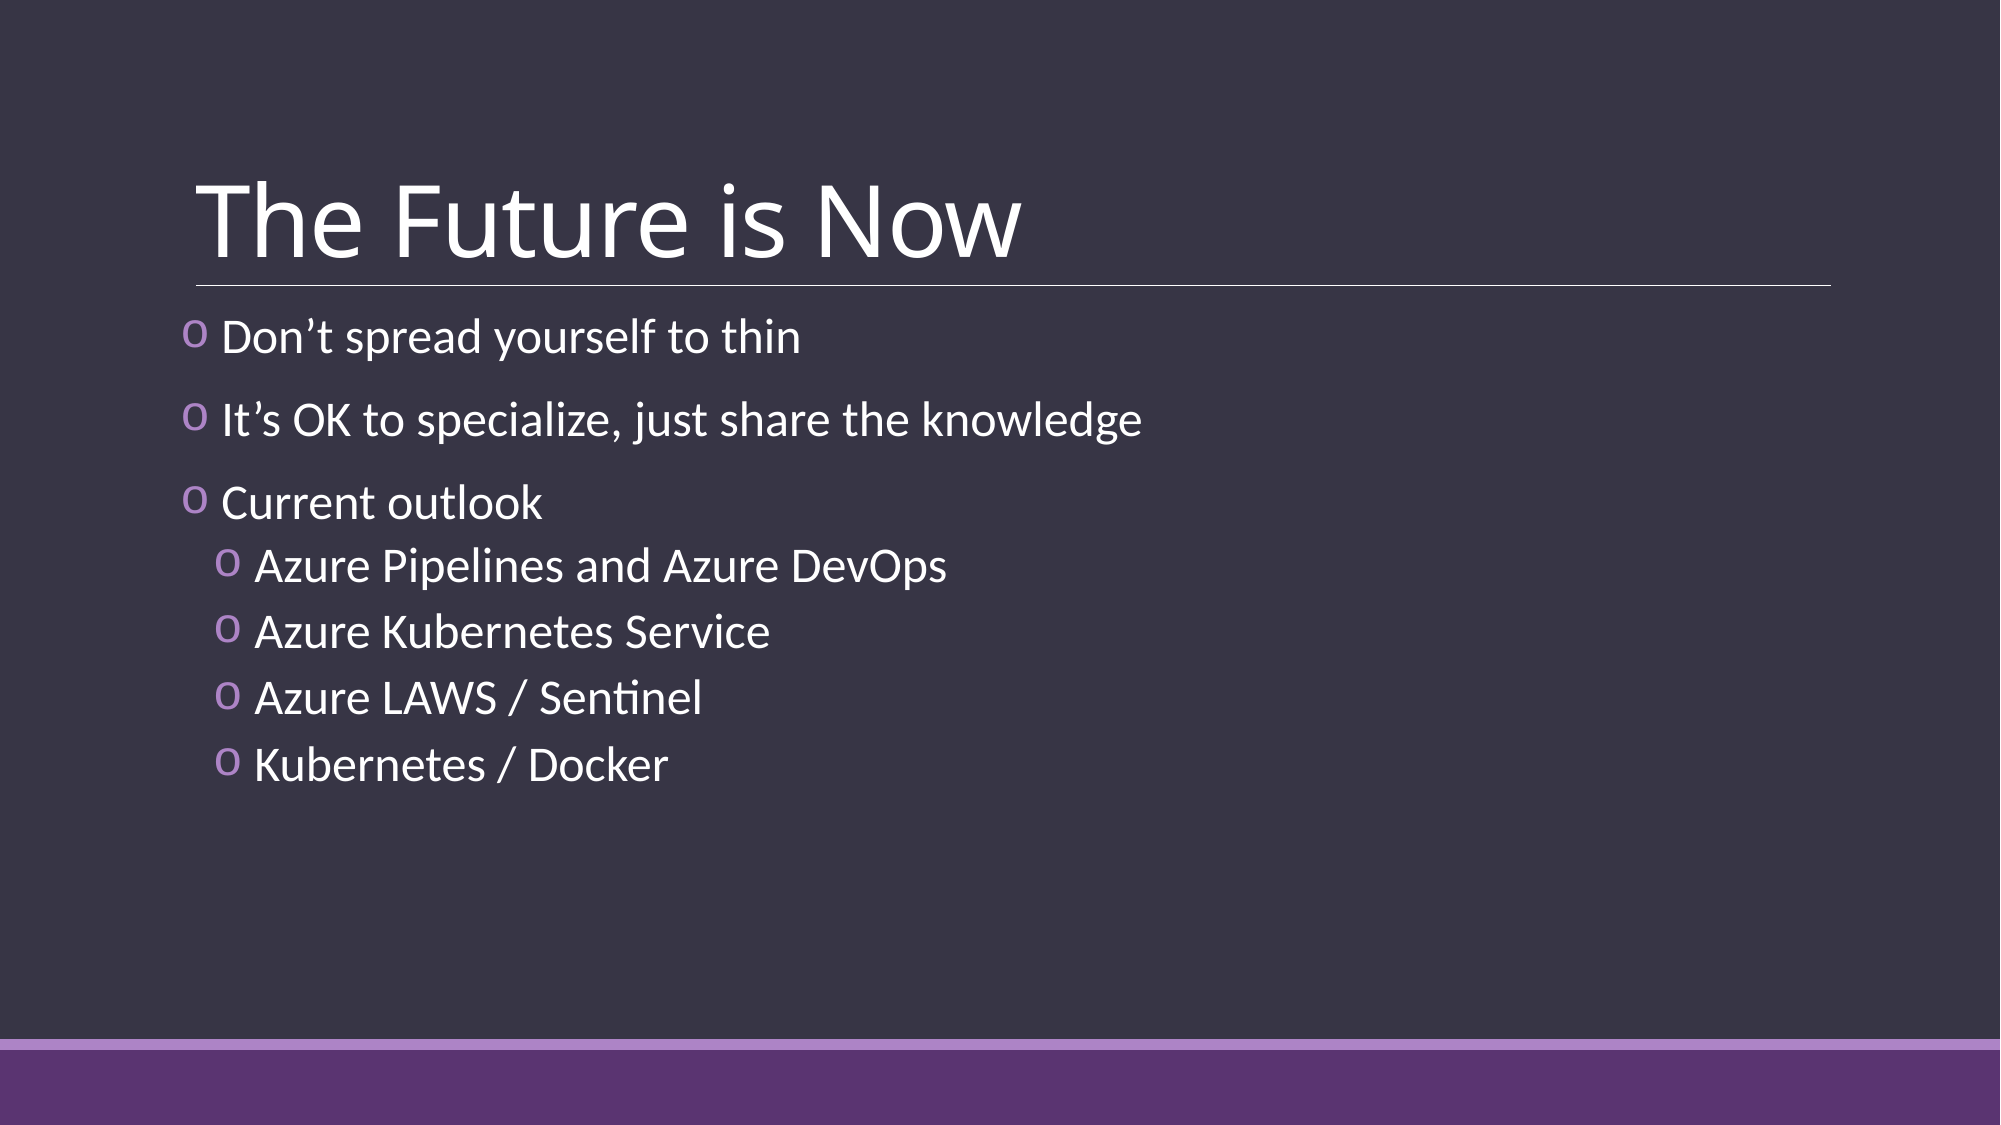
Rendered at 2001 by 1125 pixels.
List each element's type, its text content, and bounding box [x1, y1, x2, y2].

title The Future is Now [180, 47, 1830, 285]
list Don’t spread yourself to thin It’s OK to specialize, just share the knowledge Current outlook Azure Pipelines and Azure DevOps Azure Kubernetes Service Azure LAWS / Sentinel Kubernetes / Docker [180, 302, 1830, 963]
